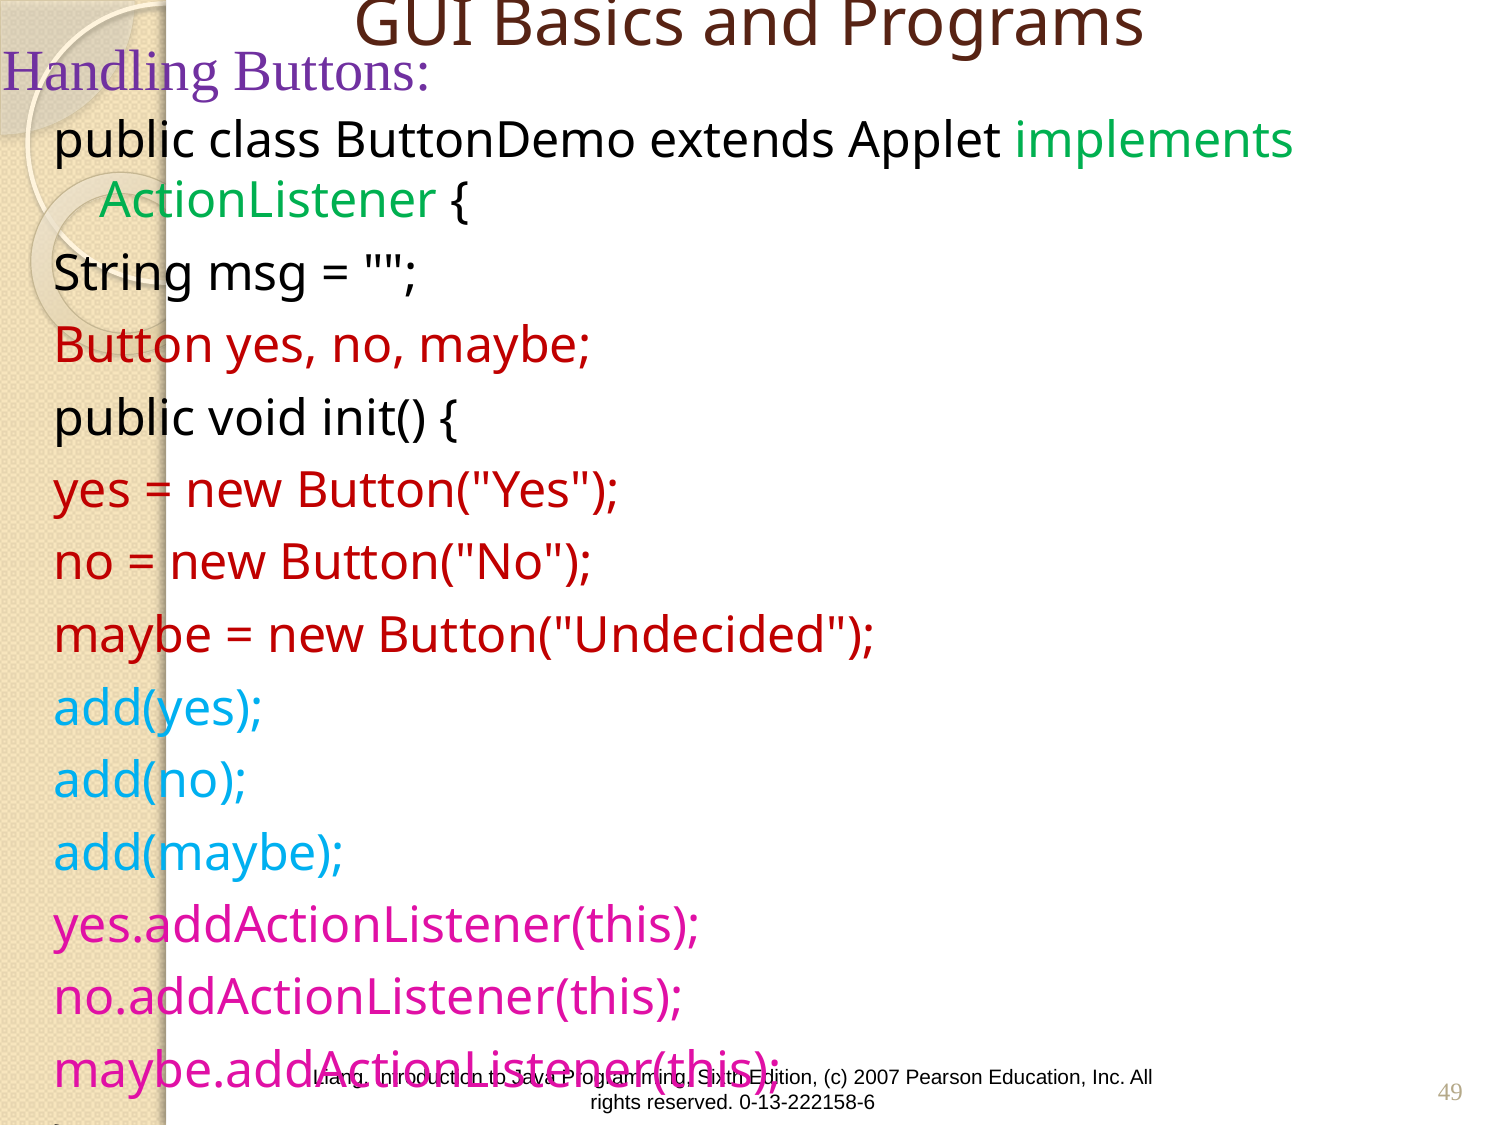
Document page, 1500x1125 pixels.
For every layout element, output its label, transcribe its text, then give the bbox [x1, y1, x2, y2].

text_box Handling Buttons: [0, 24, 1450, 113]
title GUI Basics and Programs [112, 0, 1388, 24]
list public class ButtonDemo extends Applet implements ActionListener { String msg = ""; Button yes, no, maybe; public void init() { yes = new Button("Yes"); no = new Button("No"); maybe = new Button("Undecided"); add(yes); add(no); add(maybe); yes.addActionListener(this); no.addActionListener(this); maybe.addActionListener(this); } [24, 99, 1488, 1125]
slide_number 49 [1413, 1034, 1488, 1113]
